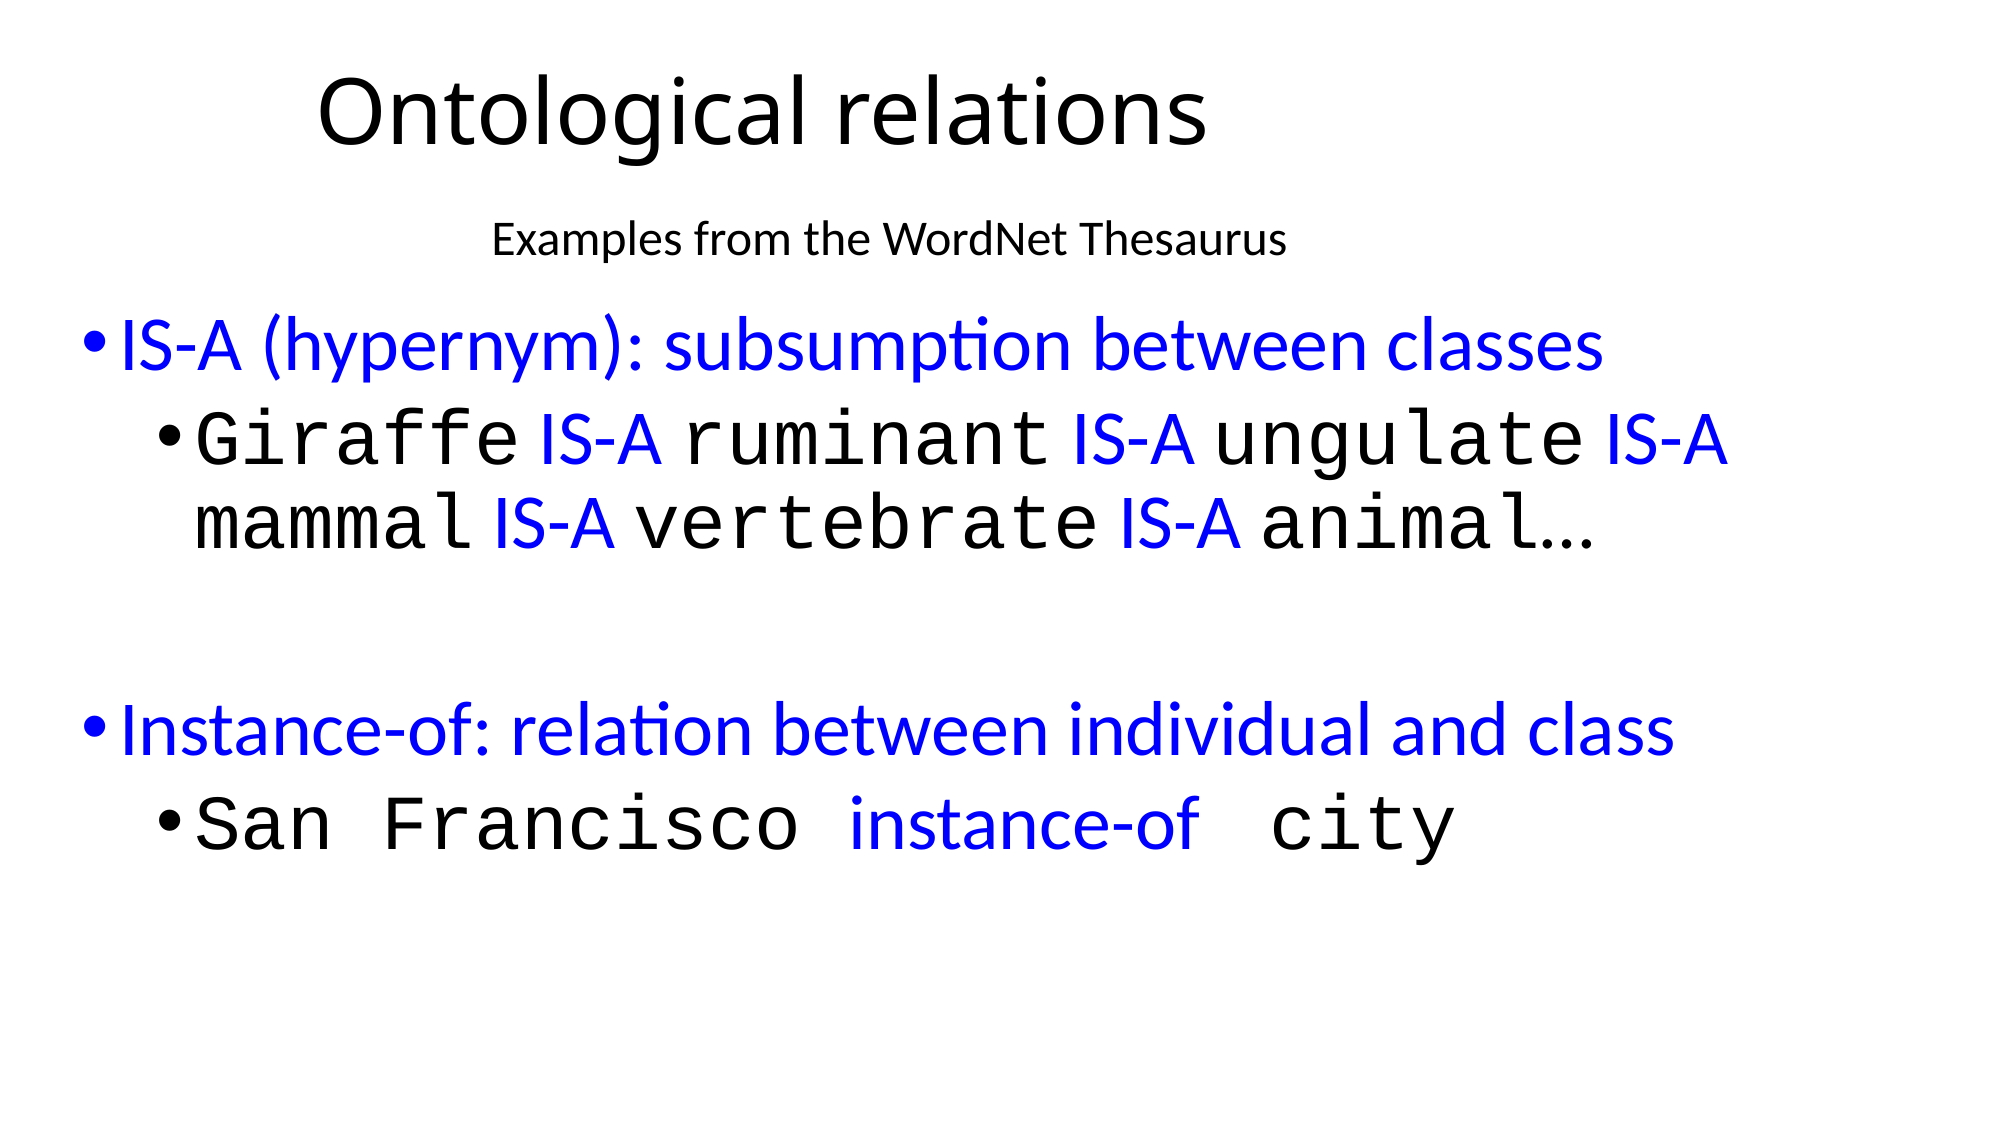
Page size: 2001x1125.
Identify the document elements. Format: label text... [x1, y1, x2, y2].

list IS-A (hypernym): subsumption between classes Giraffe IS-A ruminant IS-A ungulate IS-A mammal IS-A vertebrate IS-A animal… Instance-of: relation between individual and class San Francisco instance-of city [66, 295, 1934, 1096]
text_box Examples from the WordNet Thesaurus [476, 198, 1303, 274]
title Ontological relations [300, 50, 1934, 180]
